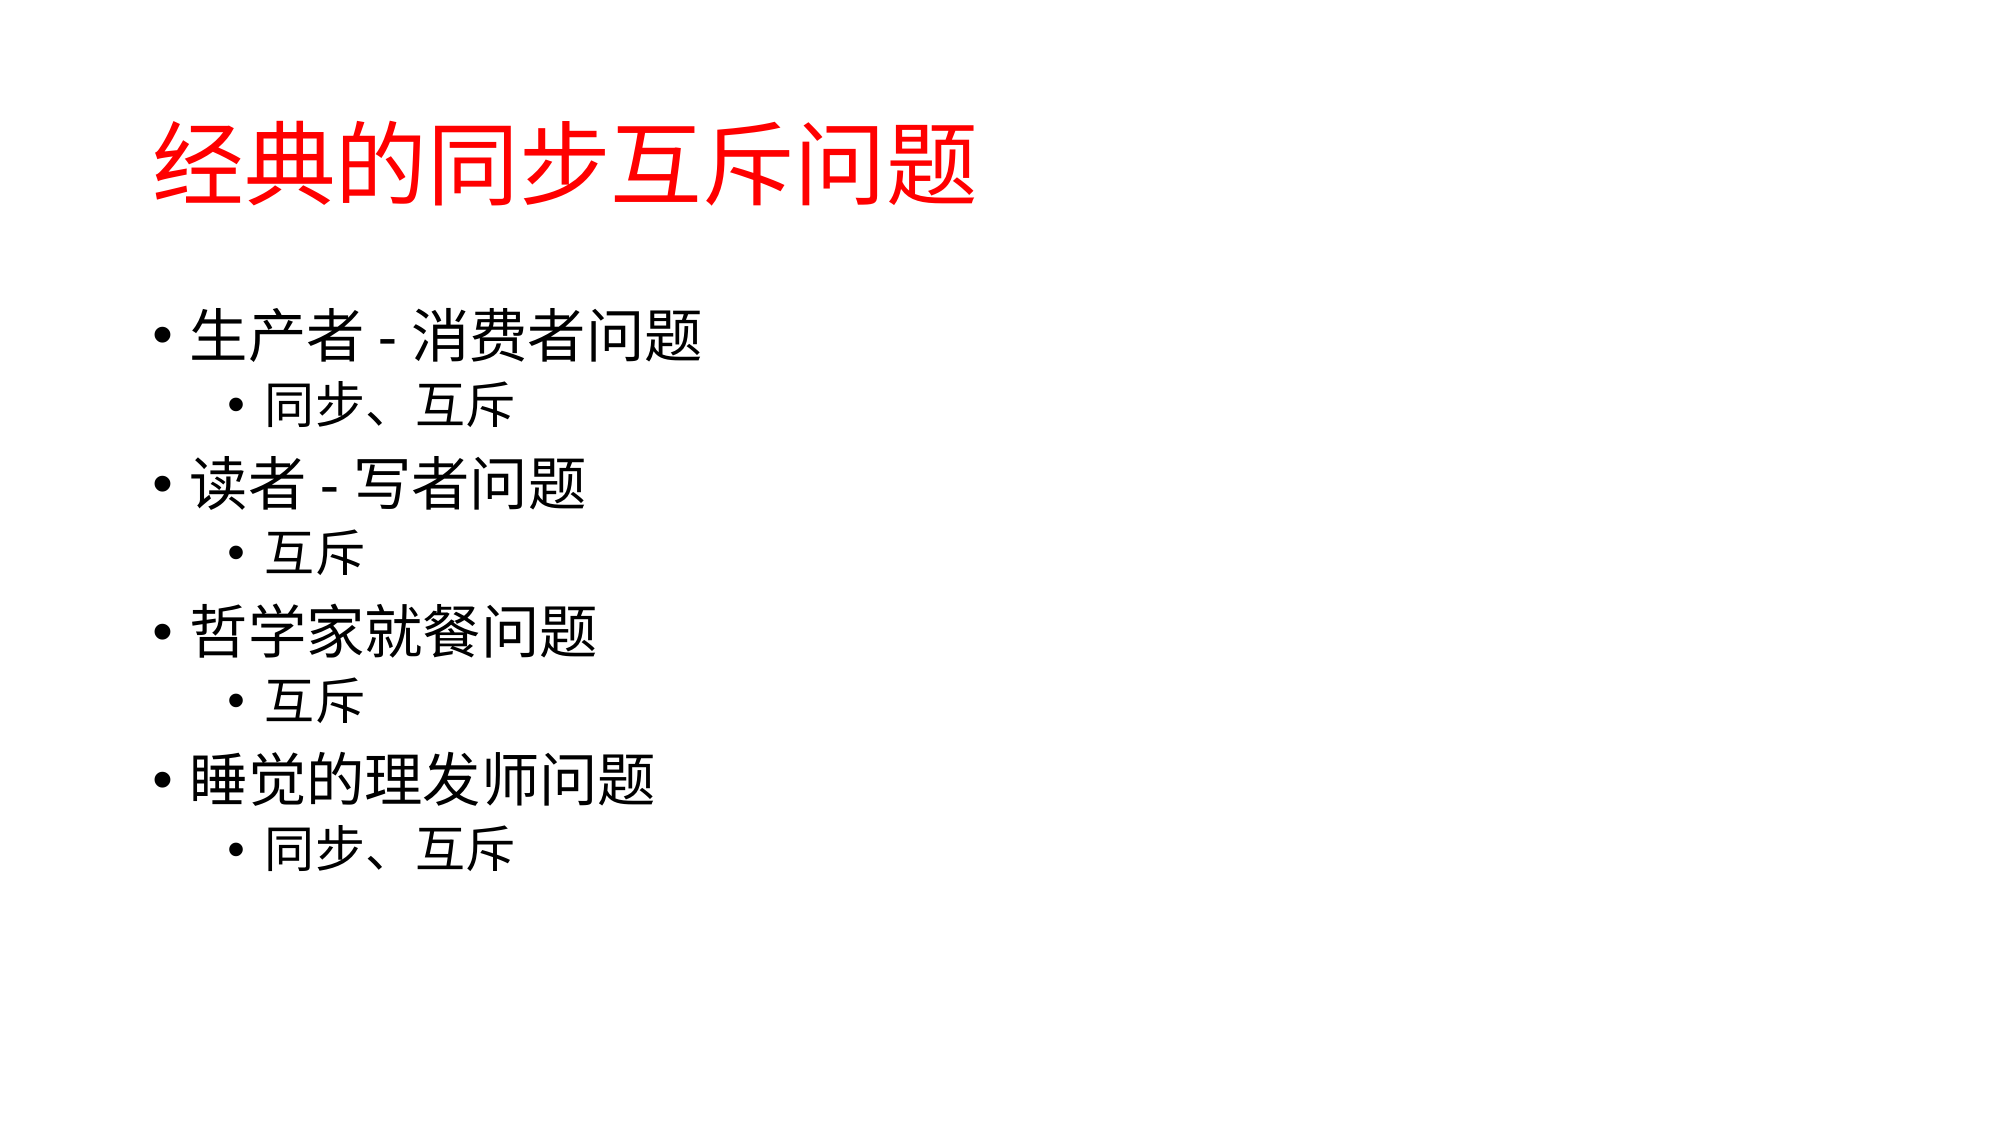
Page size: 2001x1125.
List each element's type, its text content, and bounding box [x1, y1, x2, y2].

title 经典的同步互斥问题 [137, 59, 1863, 278]
list 生产者-消费者问题 同步、互斥 读者-写者问题 互斥 哲学家就餐问题 互斥 睡觉的理发师问题 同步、互斥 [137, 299, 1863, 1014]
